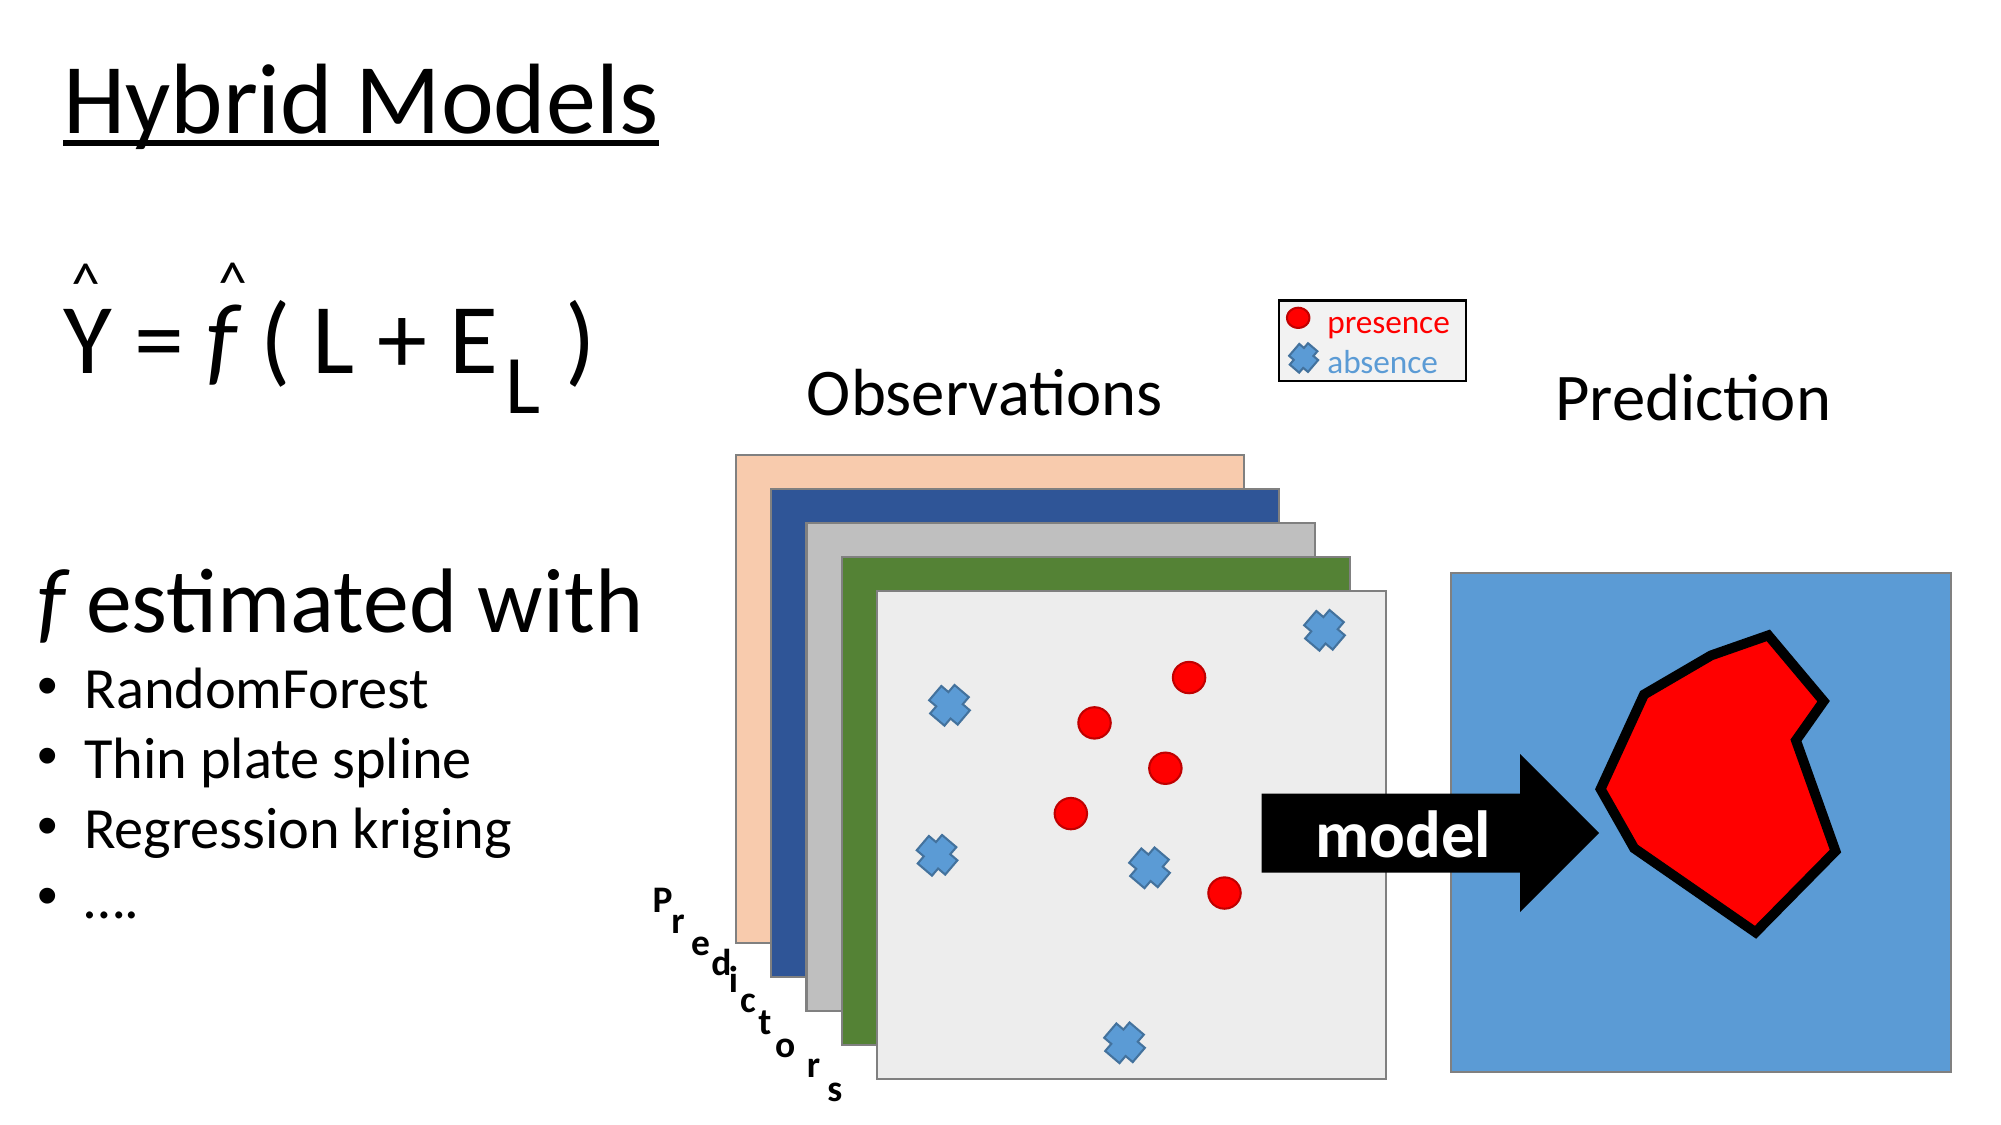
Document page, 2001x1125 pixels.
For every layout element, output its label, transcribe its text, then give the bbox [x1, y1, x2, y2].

text_box [1171, 660, 1207, 695]
text_box [1287, 341, 1320, 375]
text_box presence absence [1312, 293, 1466, 388]
text_box [1285, 306, 1311, 329]
text_box Prediction [1540, 346, 1847, 442]
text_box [637, 867, 858, 1117]
text_box [1599, 634, 1837, 934]
text_box [841, 556, 1351, 1046]
text_box L [490, 323, 556, 438]
text_box [927, 683, 972, 728]
text_box Hybrid Models Y = f ( L + E ) [48, 25, 1207, 451]
text_box [876, 590, 1387, 1080]
text_box [805, 522, 1316, 867]
text_box [770, 488, 1280, 867]
text_box [1260, 792, 1300, 874]
text_box [1302, 608, 1347, 653]
text_box [1127, 846, 1172, 890]
text_box ^ [203, 237, 263, 322]
text_box [1507, 751, 1601, 915]
text_box [1148, 751, 1183, 785]
text_box [1053, 796, 1089, 831]
text_box f estimated with RandomForest Thin plate spline Regression kriging …. [22, 532, 659, 1008]
text_box model [1300, 783, 1507, 879]
text_box [1102, 1021, 1147, 1065]
text_box [1077, 706, 1112, 740]
text_box [1450, 572, 1952, 1073]
text_box [915, 833, 959, 878]
text_box [1278, 299, 1312, 382]
text_box ^ [57, 238, 116, 323]
text_box [1207, 876, 1242, 910]
text_box [735, 454, 1245, 867]
